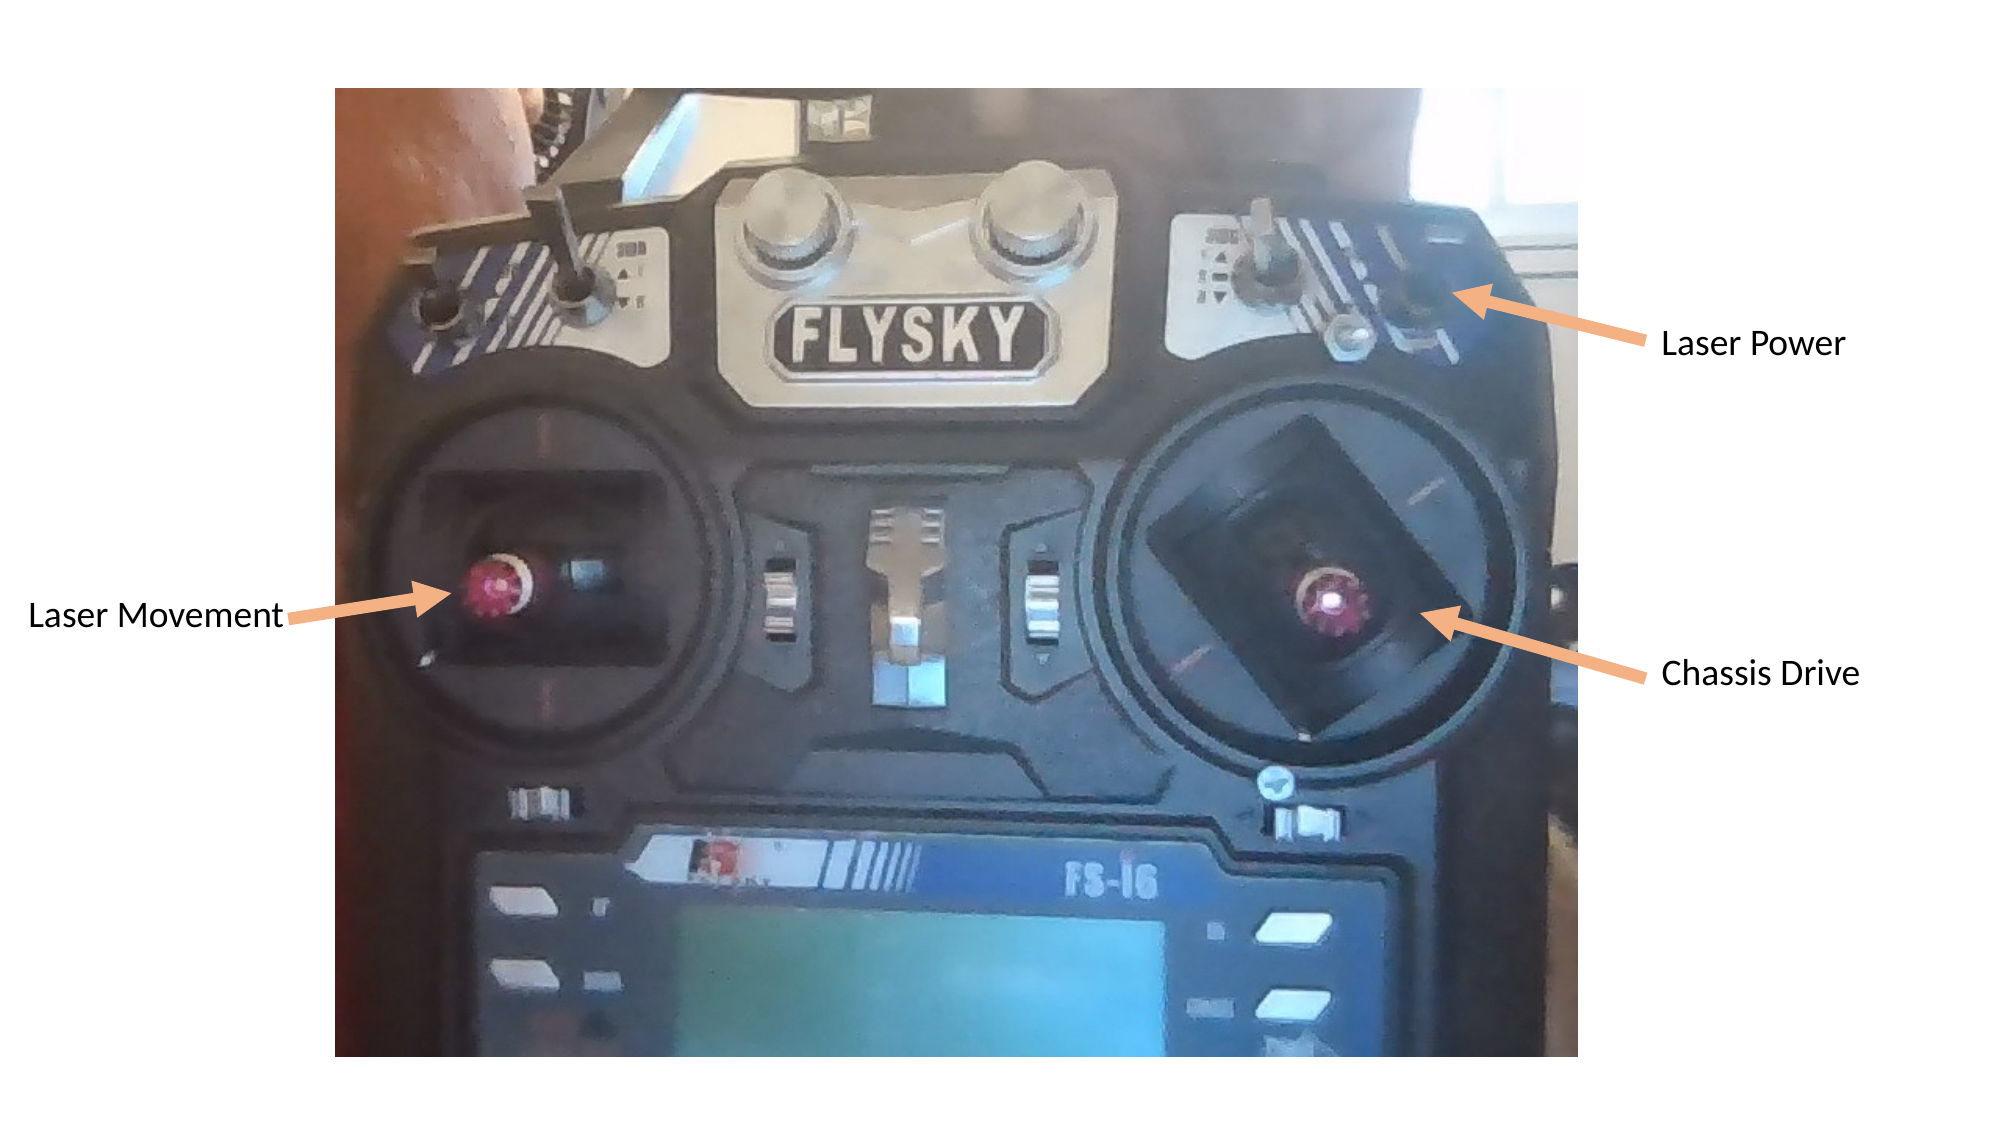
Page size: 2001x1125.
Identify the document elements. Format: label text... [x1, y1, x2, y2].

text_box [288, 593, 452, 620]
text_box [1451, 292, 1646, 341]
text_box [1419, 613, 1646, 679]
text_box Laser Power [1646, 310, 1862, 371]
text_box Laser Movement [13, 582, 300, 643]
picture [335, 88, 1578, 1057]
text_box Chassis Drive [1646, 640, 1876, 701]
